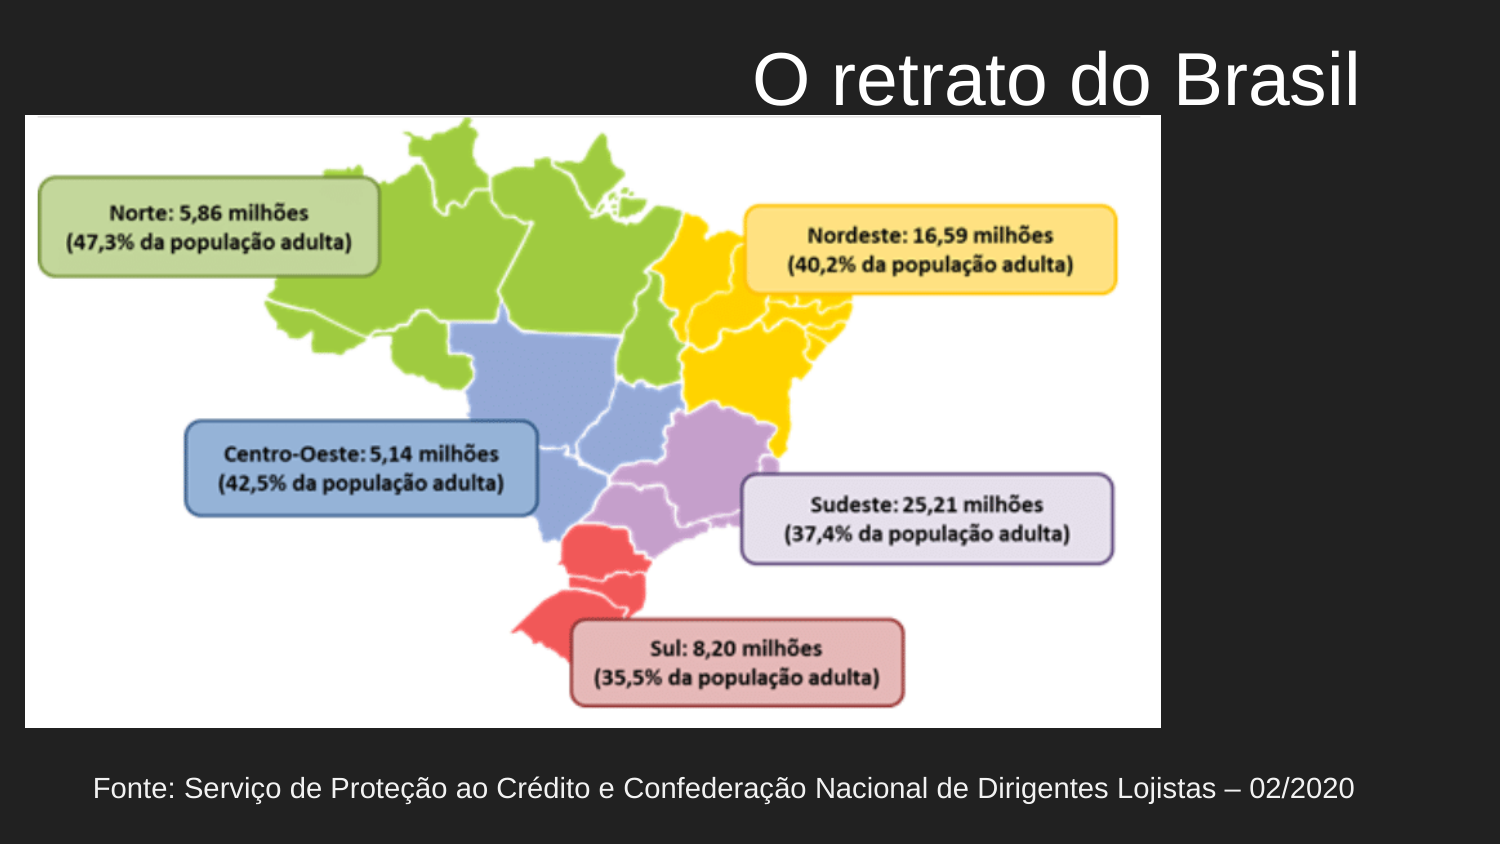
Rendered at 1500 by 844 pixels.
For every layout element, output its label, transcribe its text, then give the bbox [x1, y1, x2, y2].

picture [25, 115, 1162, 729]
text_box Fonte: Serviço de Proteção ao Crédito e Confederação Nacional de Dirigentes Lojistas – 02/2020 [78, 761, 1372, 812]
title O retrato do Brasil [640, 6, 1475, 145]
